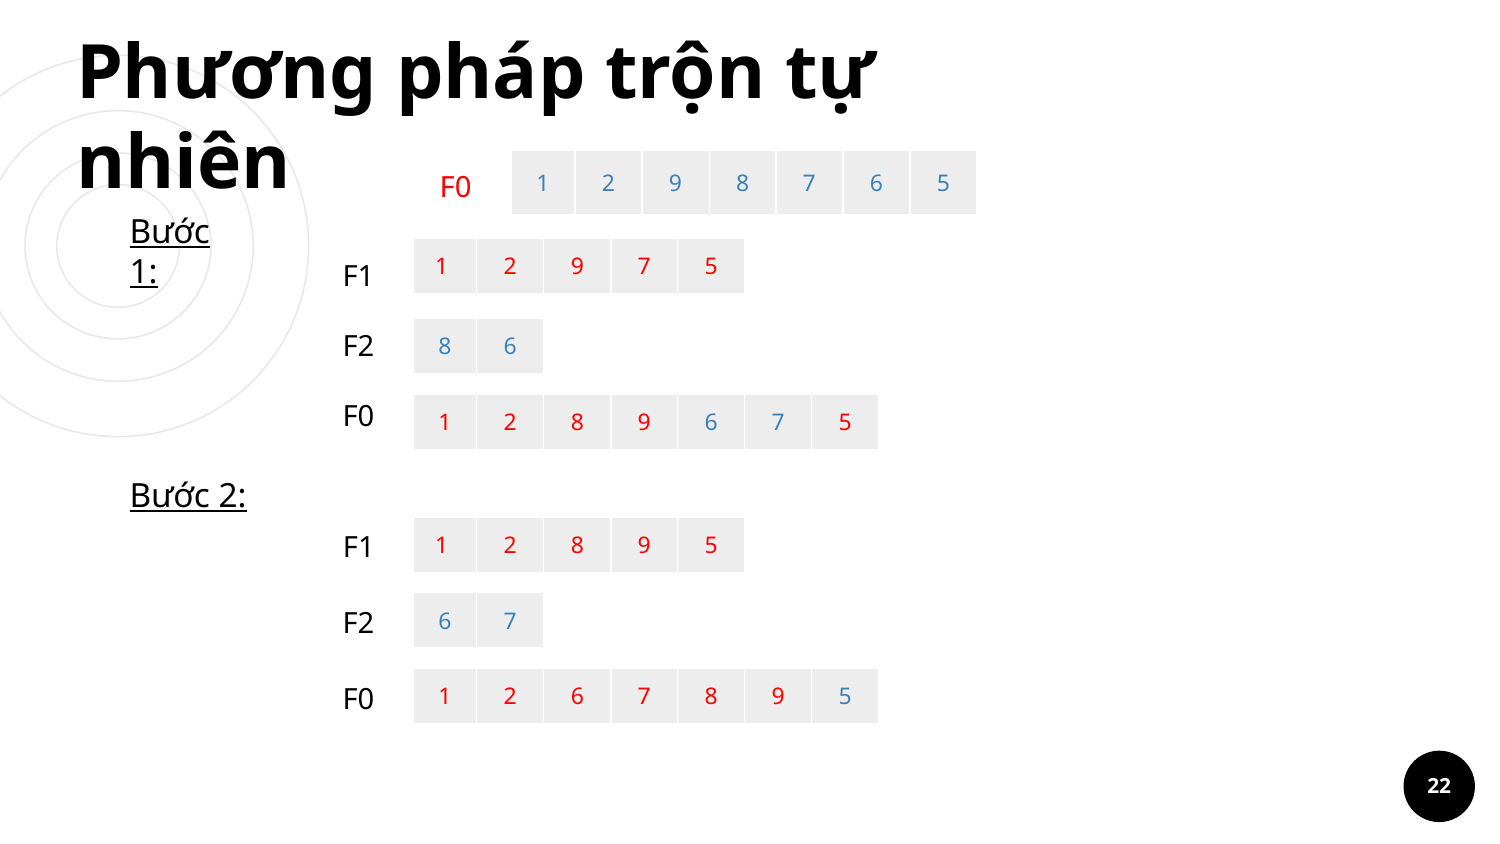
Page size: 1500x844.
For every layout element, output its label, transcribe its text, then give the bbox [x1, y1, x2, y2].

slide_number 22 [1403, 750, 1475, 823]
table_header 9 [643, 151, 709, 214]
table_header 6 [844, 151, 909, 214]
table_header 7 [777, 151, 842, 214]
table_header 5 [911, 151, 976, 214]
table_header 1 [414, 669, 476, 723]
table_header 2 [477, 239, 543, 293]
text_box Bước 1: [114, 202, 260, 298]
text_box F0 [327, 389, 473, 440]
text_box F0 [424, 161, 570, 211]
table_header 6 [414, 593, 476, 647]
table_header 5 [812, 395, 878, 449]
table_header 7 [477, 593, 543, 647]
title Phương pháp trộn tự nhiên [60, 107, 918, 220]
text_box F2 [327, 319, 412, 370]
text_box F2 [327, 597, 473, 648]
table_header 8 [544, 518, 610, 572]
table_header 5 [812, 669, 878, 723]
text_box F1 [327, 245, 473, 301]
table_header 7 [612, 669, 677, 723]
text_box F1 [328, 517, 473, 572]
table_header 2 [576, 151, 641, 214]
table_header 6 [477, 319, 543, 373]
table_header 8 [544, 395, 610, 449]
table_header 7 [612, 239, 677, 293]
table_header 6 [678, 395, 744, 449]
table_header 9 [745, 669, 811, 723]
table_header 9 [612, 518, 677, 572]
table_header 2 [477, 518, 543, 572]
table_header 8 [710, 151, 775, 214]
table_header 5 [678, 518, 744, 572]
table_header 8 [678, 669, 744, 723]
table_header 1 [512, 151, 574, 214]
table_header 9 [544, 239, 610, 293]
table_header 1 [414, 395, 476, 449]
table_header 1 [414, 239, 476, 293]
table_header 2 [477, 395, 543, 449]
text_box F0 [327, 672, 473, 723]
table_header 9 [612, 395, 677, 449]
table_header 6 [544, 669, 610, 723]
table_header 7 [745, 395, 811, 449]
table_header 2 [477, 669, 543, 723]
table_header 8 [414, 319, 476, 373]
text_box Bước 2: [114, 466, 269, 522]
table_header 5 [678, 239, 744, 293]
